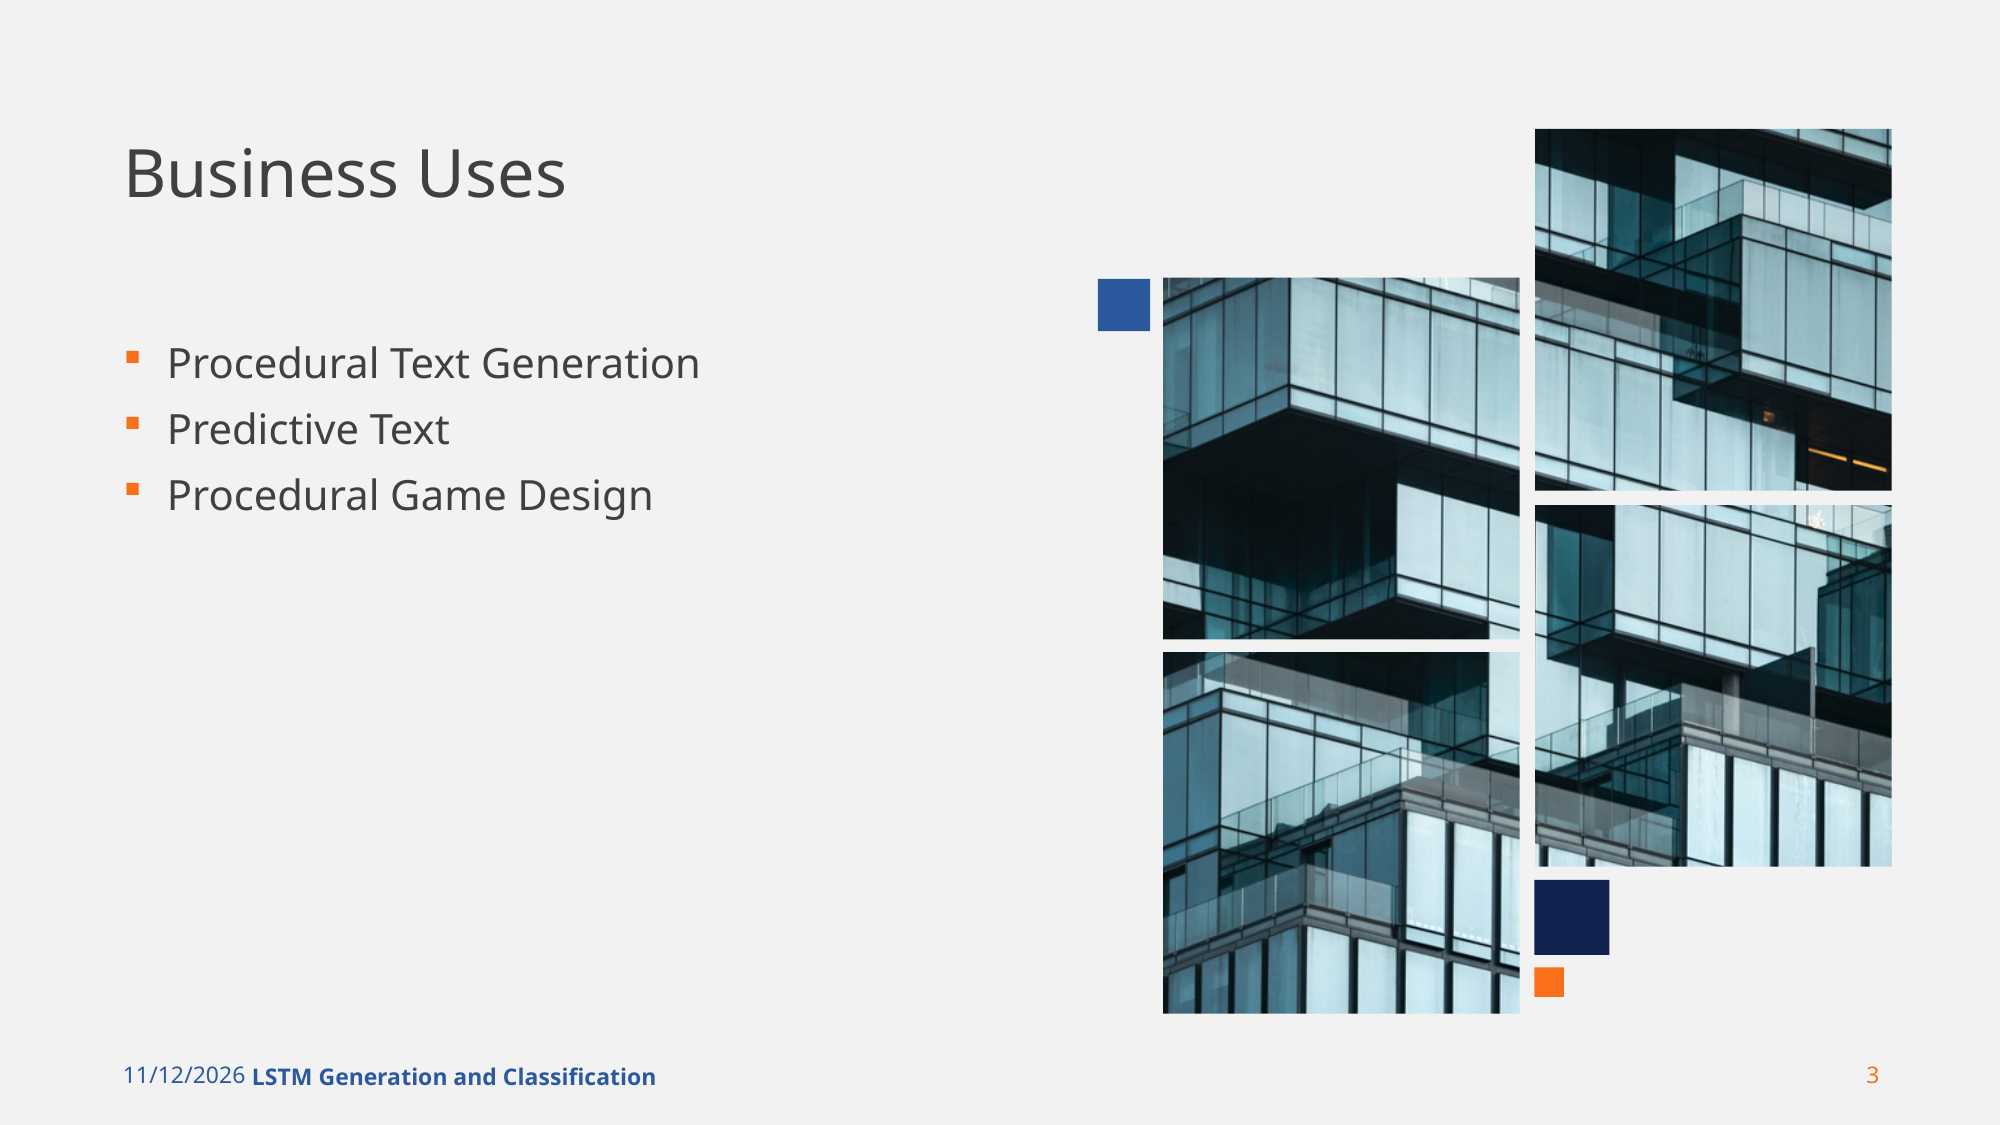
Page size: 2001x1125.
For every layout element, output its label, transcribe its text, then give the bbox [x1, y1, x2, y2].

picture [1163, 128, 1892, 1014]
title Business Uses [108, 132, 810, 269]
list Procedural Text Generation Predictive Text Procedural Game Design [108, 335, 810, 920]
